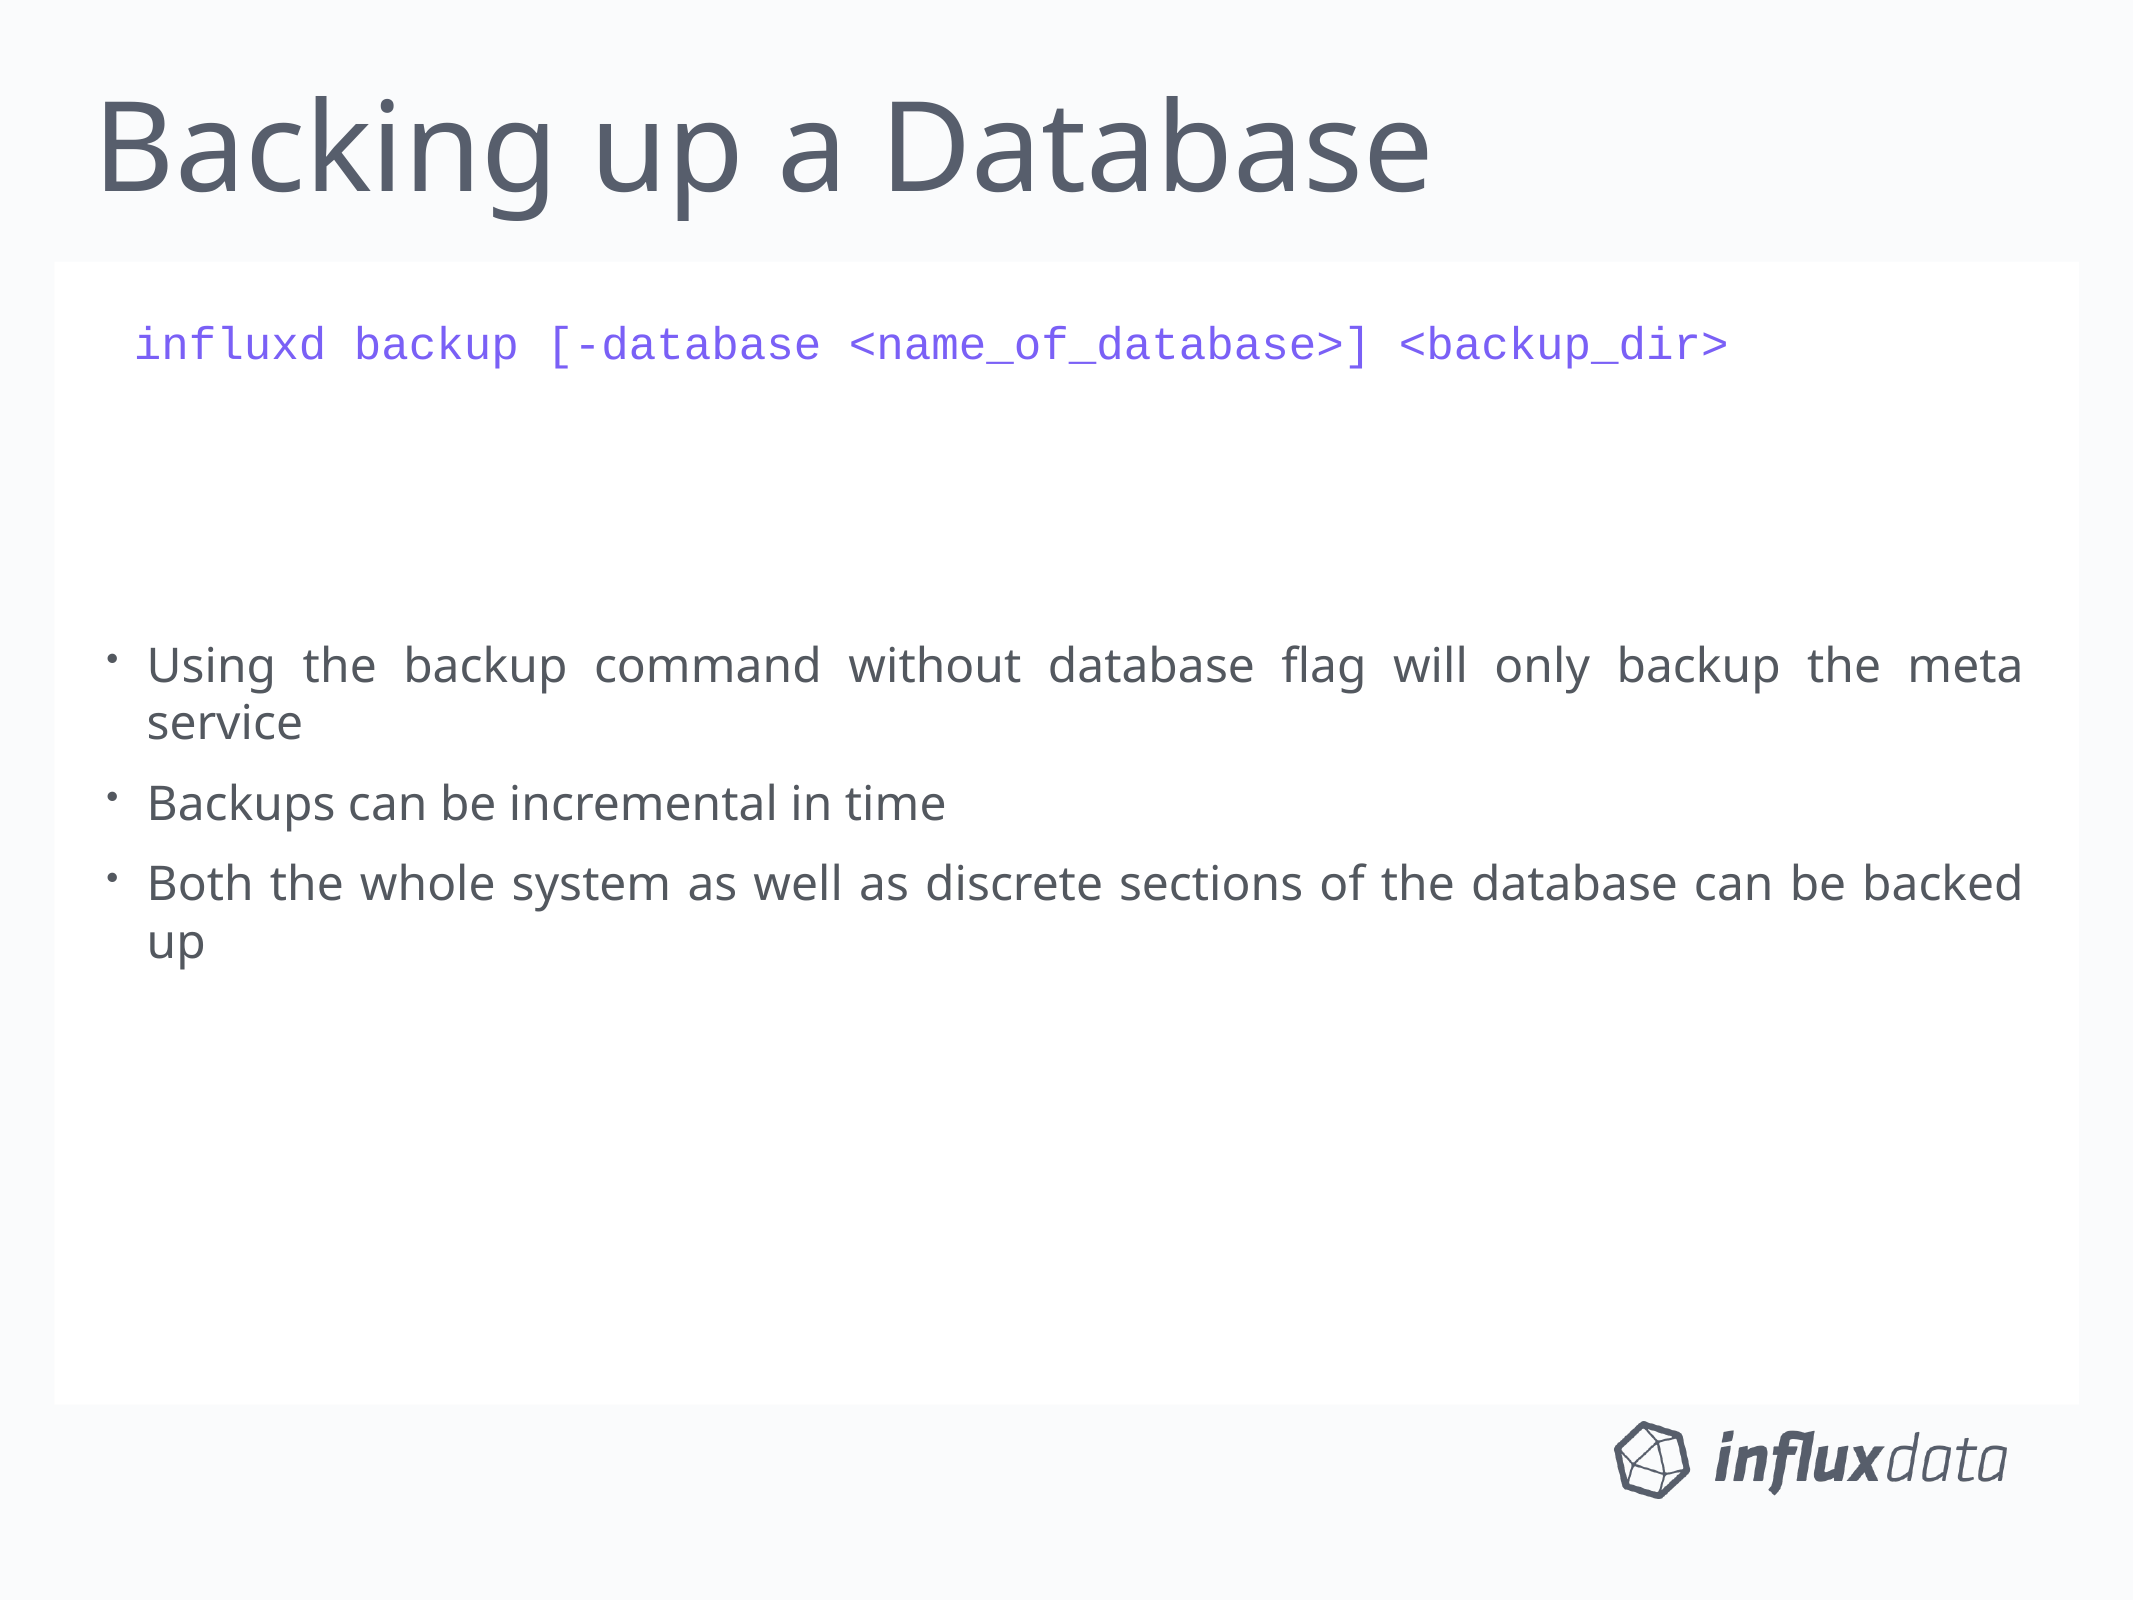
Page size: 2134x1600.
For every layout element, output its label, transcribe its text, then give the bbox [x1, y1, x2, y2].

list Backing up a Database [84, 49, 2134, 226]
picture [1613, 1421, 2007, 1499]
list influxd backup [-database <name_of_database>] <backup_dir> Using the backup command without database flag will only backup the meta service Backups can be incremental in time Both the whole system as well as discrete sections of the database can be backed up [53, 261, 2080, 1406]
